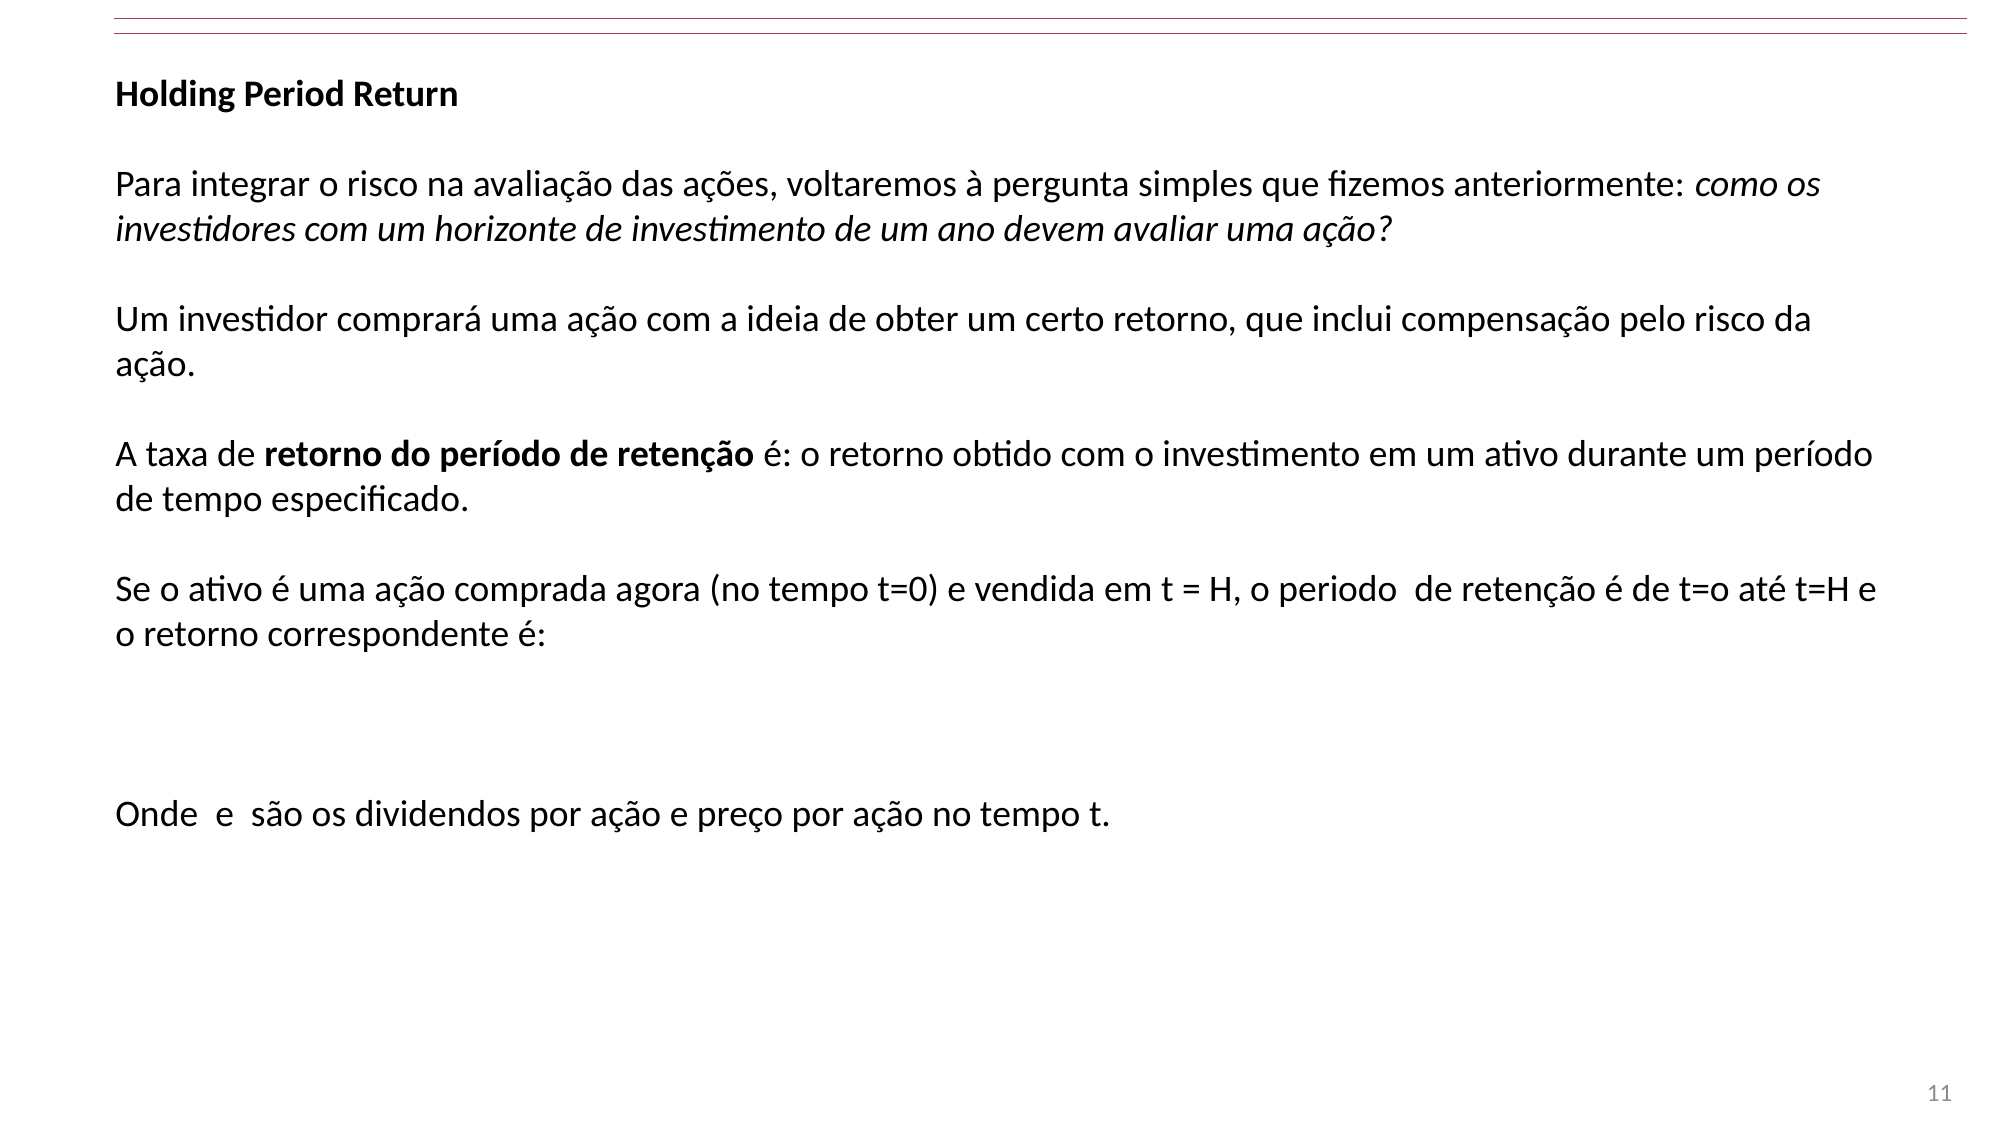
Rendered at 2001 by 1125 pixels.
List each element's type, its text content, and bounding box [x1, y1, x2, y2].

slide_number 11 [1894, 1061, 1968, 1121]
